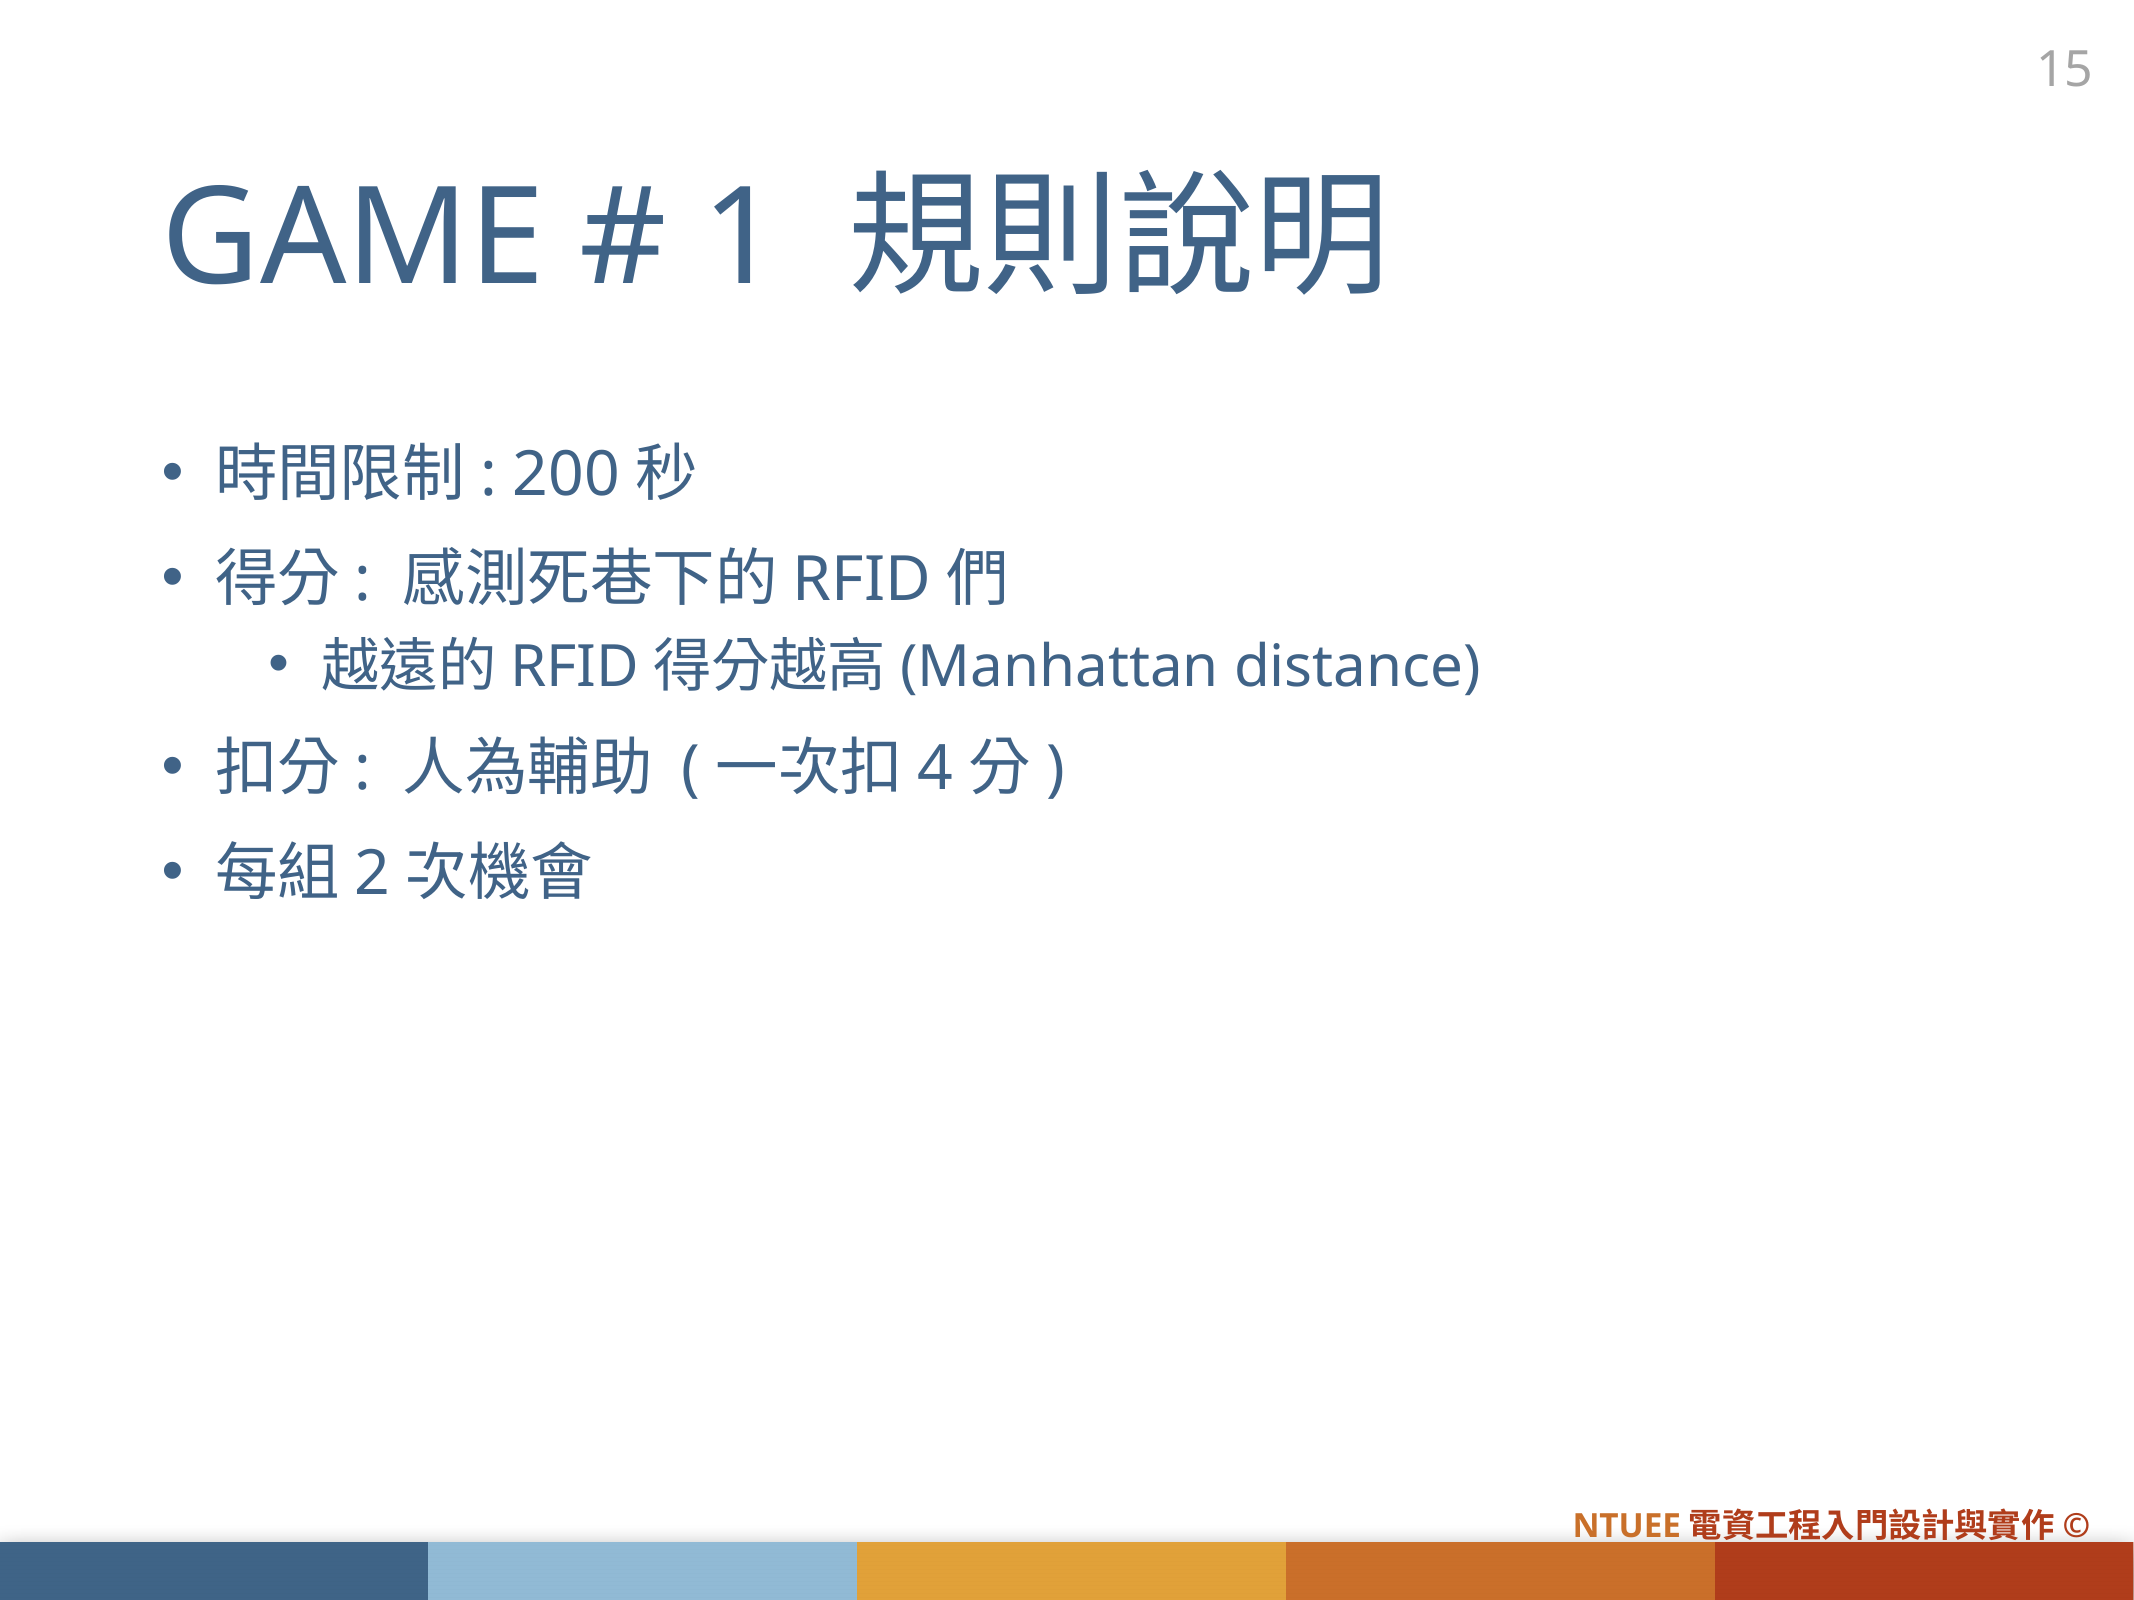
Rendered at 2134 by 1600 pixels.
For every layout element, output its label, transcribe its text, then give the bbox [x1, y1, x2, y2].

slide_number 15 [1990, 11, 2109, 130]
list 時間限制: 200秒 得分: 感測死巷下的RFID們 越遠的RFID得分越高(Manhattan distance) 扣分: 人為輔助 (一次扣4分) 每組2次機會 [146, 425, 1987, 1442]
picture [0, 1542, 2134, 1600]
title GAME # 1 規則說明 [146, 85, 1987, 395]
